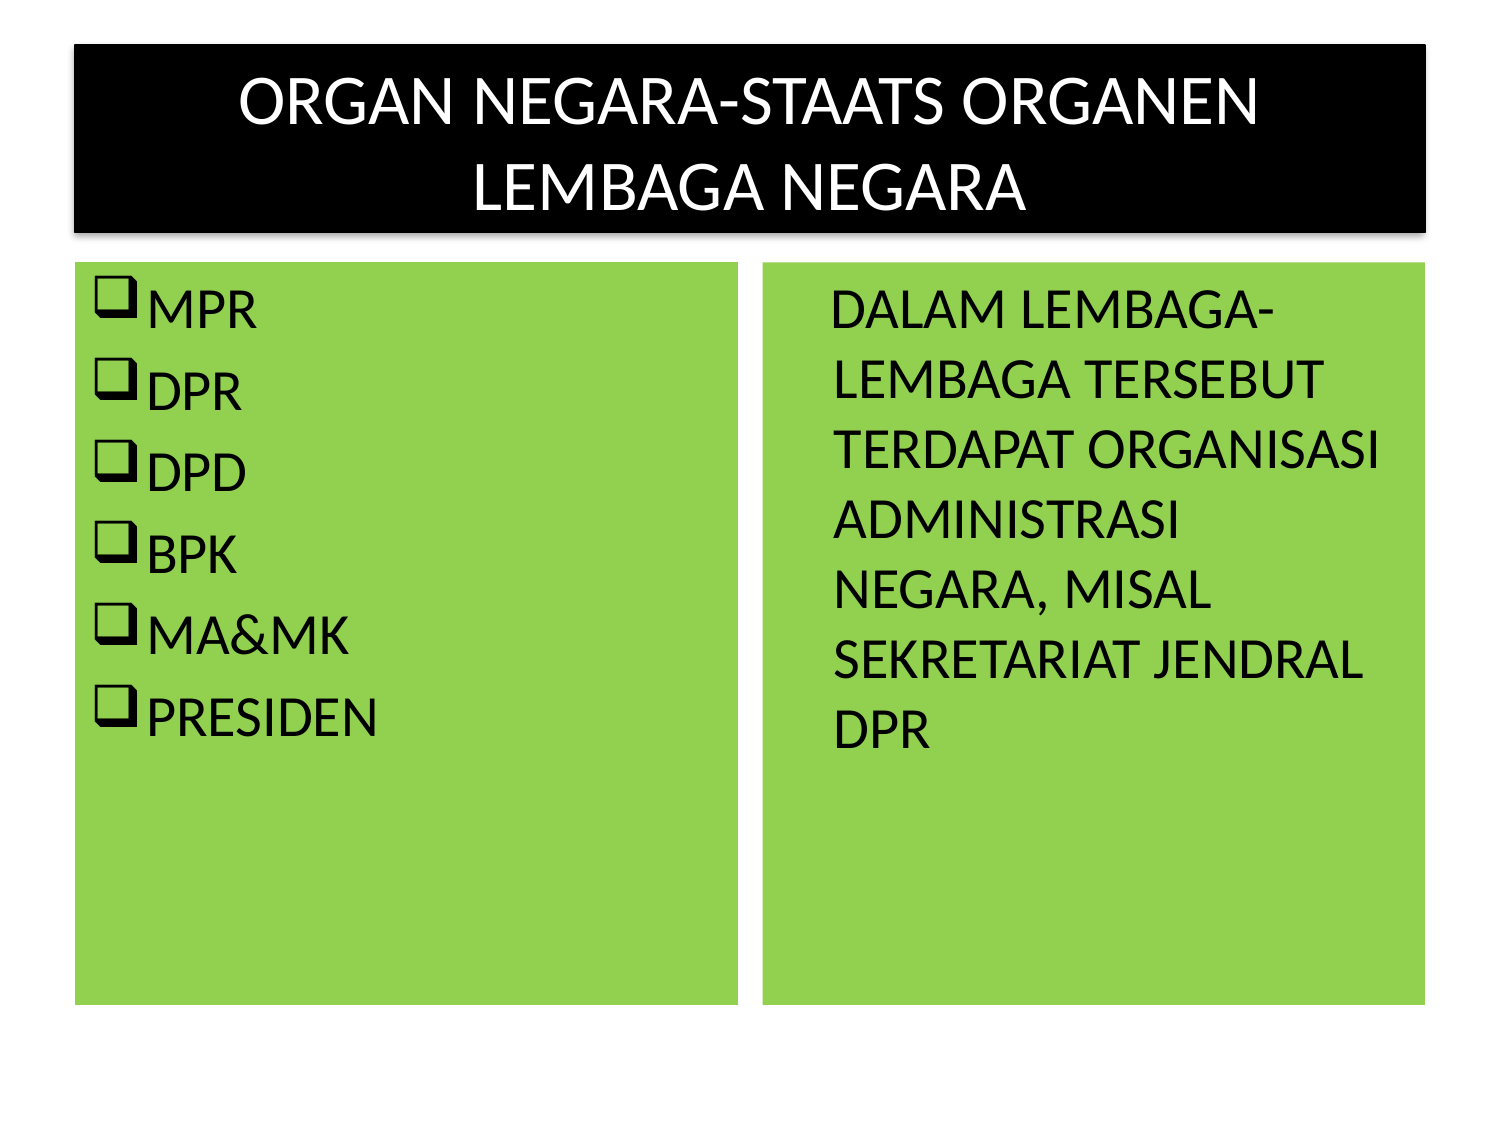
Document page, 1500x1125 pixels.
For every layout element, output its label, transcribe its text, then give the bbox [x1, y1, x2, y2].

list DALAM LEMBAGA-LEMBAGA TERSEBUT TERDAPAT ORGANISASI ADMINISTRASI NEGARA, MISAL SEKRETARIAT JENDRAL DPR [762, 262, 1425, 1005]
title ORGAN NEGARA-STAATS ORGANEN LEMBAGA NEGARA [74, 44, 1426, 233]
list MPR DPR DPD BPK MA&MK PRESIDEN [75, 262, 738, 1005]
